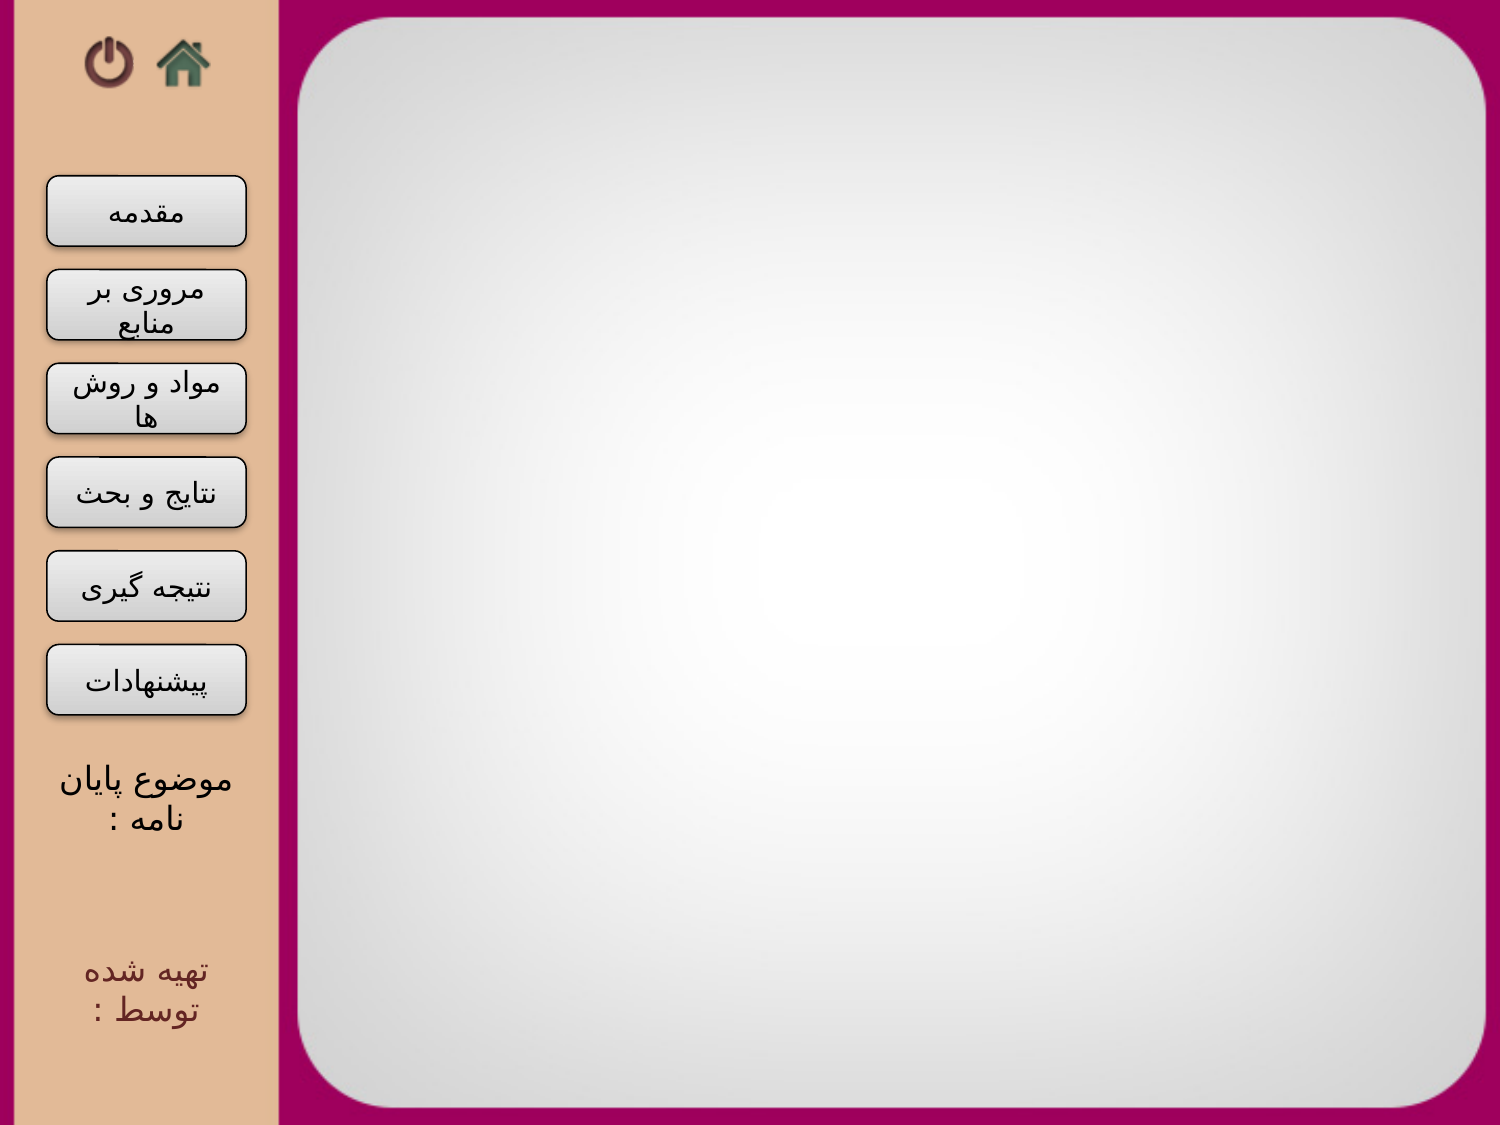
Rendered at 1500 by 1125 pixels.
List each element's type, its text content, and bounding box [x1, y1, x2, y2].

text_box مواد و روش ها [46, 362, 247, 435]
text_box نتایج و بحث [46, 456, 247, 529]
picture [0, 0, 1500, 1125]
text_box موضوع پایان نامه : [23, 749, 270, 845]
text_box تهیه شده توسط : [23, 940, 270, 1036]
text_box مروری بر منابع [46, 268, 247, 341]
text_box پیشنهادات [46, 643, 247, 716]
text_box مقدمه [46, 174, 247, 247]
text_box نتیجه گیری [46, 549, 247, 622]
